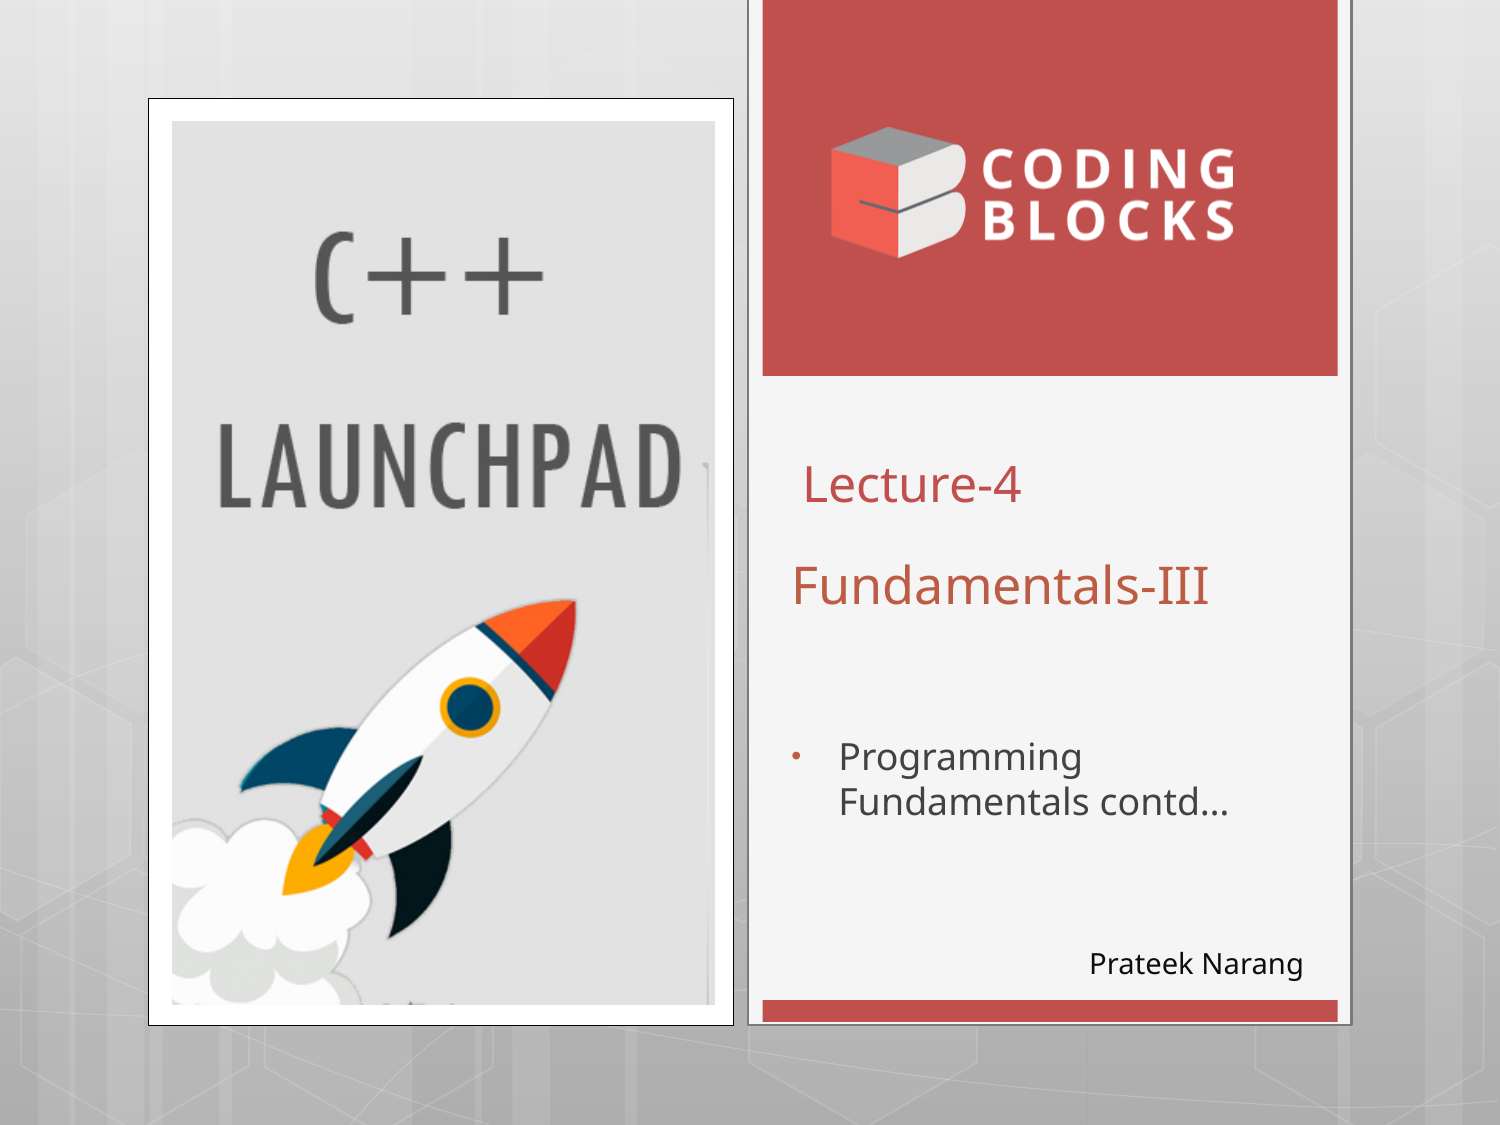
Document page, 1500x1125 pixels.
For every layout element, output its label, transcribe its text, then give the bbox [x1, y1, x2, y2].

picture [800, 100, 1254, 290]
title Fundamentals-III [776, 444, 1320, 724]
list Lecture-4 [775, 444, 1318, 522]
list Prateek Narang [930, 937, 1320, 992]
subtitle Programming Fundamentals contd… [776, 725, 1320, 933]
picture [172, 121, 715, 1005]
